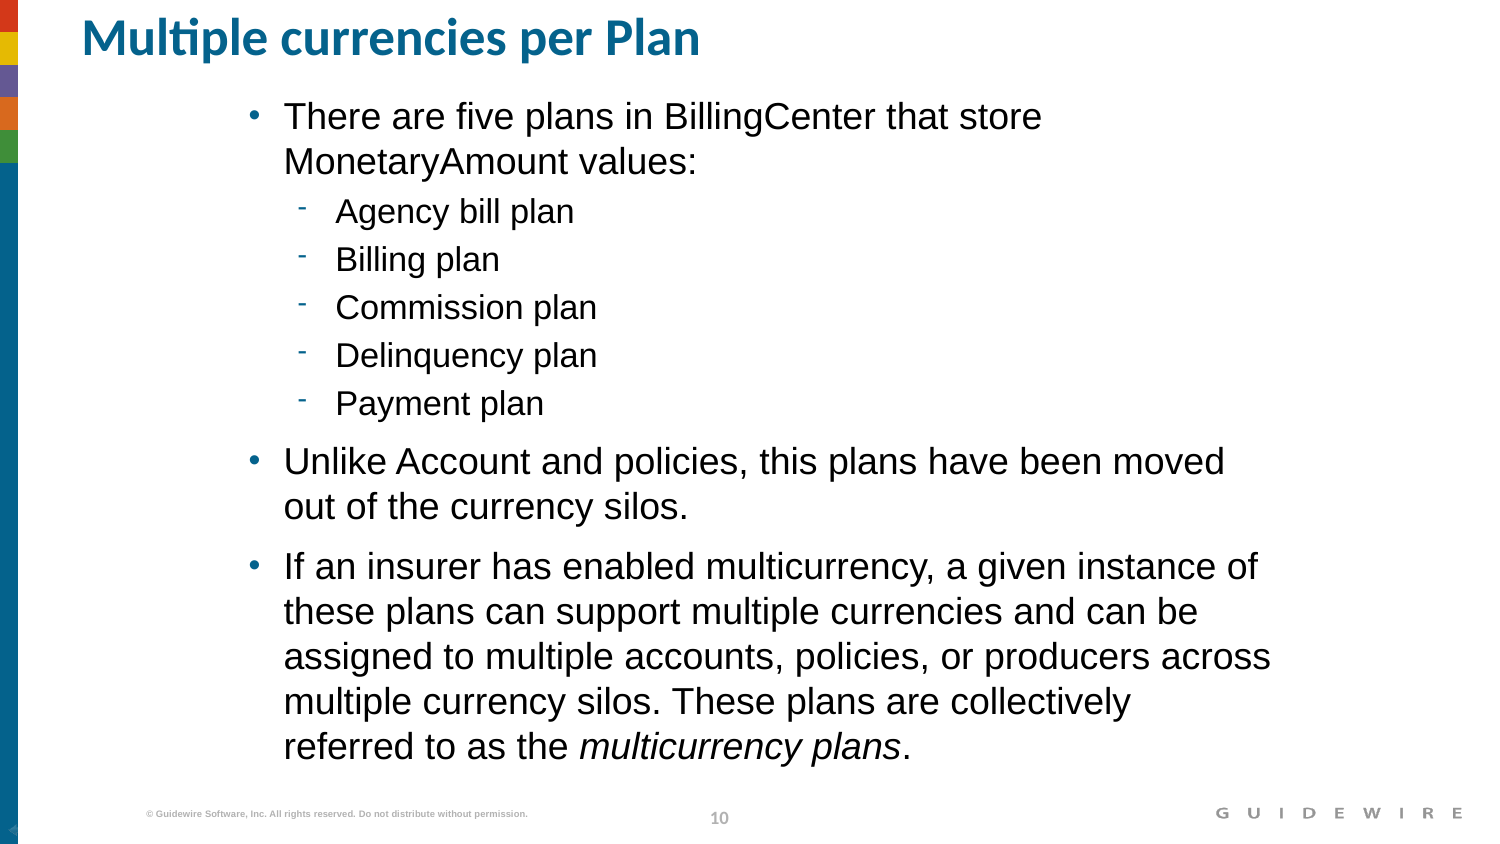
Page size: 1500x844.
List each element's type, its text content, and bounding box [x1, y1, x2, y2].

title Multiple currencies per Plan [81, 14, 1446, 107]
list There are five plans in BillingCenter that store MonetaryAmount values: Agency bill plan Billing plan Commission plan Delinquency plan Payment plan Unlike Account and policies, this plans have been moved out of the currency silos. If an insurer has enabled multicurrency, a given instance of these plans can support multiple currencies and can be assigned to multiple accounts, policies, or producers across multiple currency silos. These plans are collectively referred to as the multicurrency plans. [248, 91, 1272, 767]
picture [1215, 805, 1480, 822]
picture [0, 0, 18, 162]
picture [11, 826, 18, 834]
